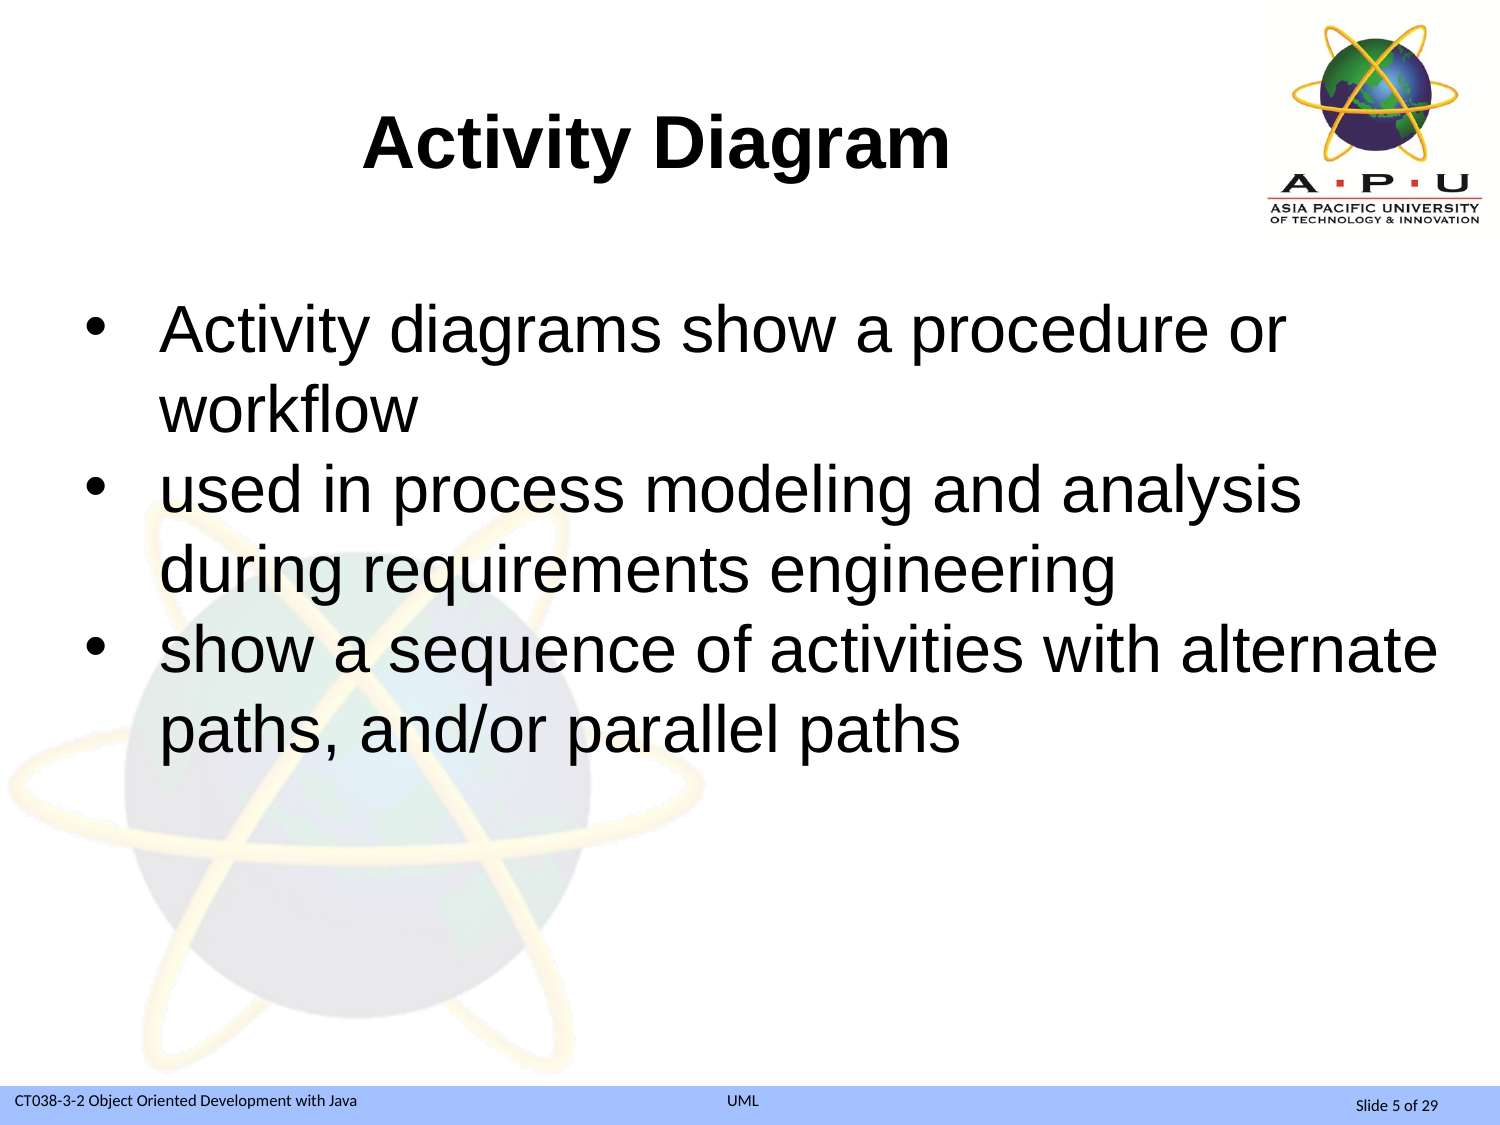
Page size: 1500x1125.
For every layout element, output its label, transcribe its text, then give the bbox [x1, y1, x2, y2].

text_box Activity diagrams show a procedure or workflow used in process modeling and analysis during requirements engineering show a sequence of activities with alternate paths, and/or parallel paths [69, 278, 1469, 1021]
picture [1251, 0, 1500, 249]
text_box Activity Diagram [79, 45, 1235, 233]
